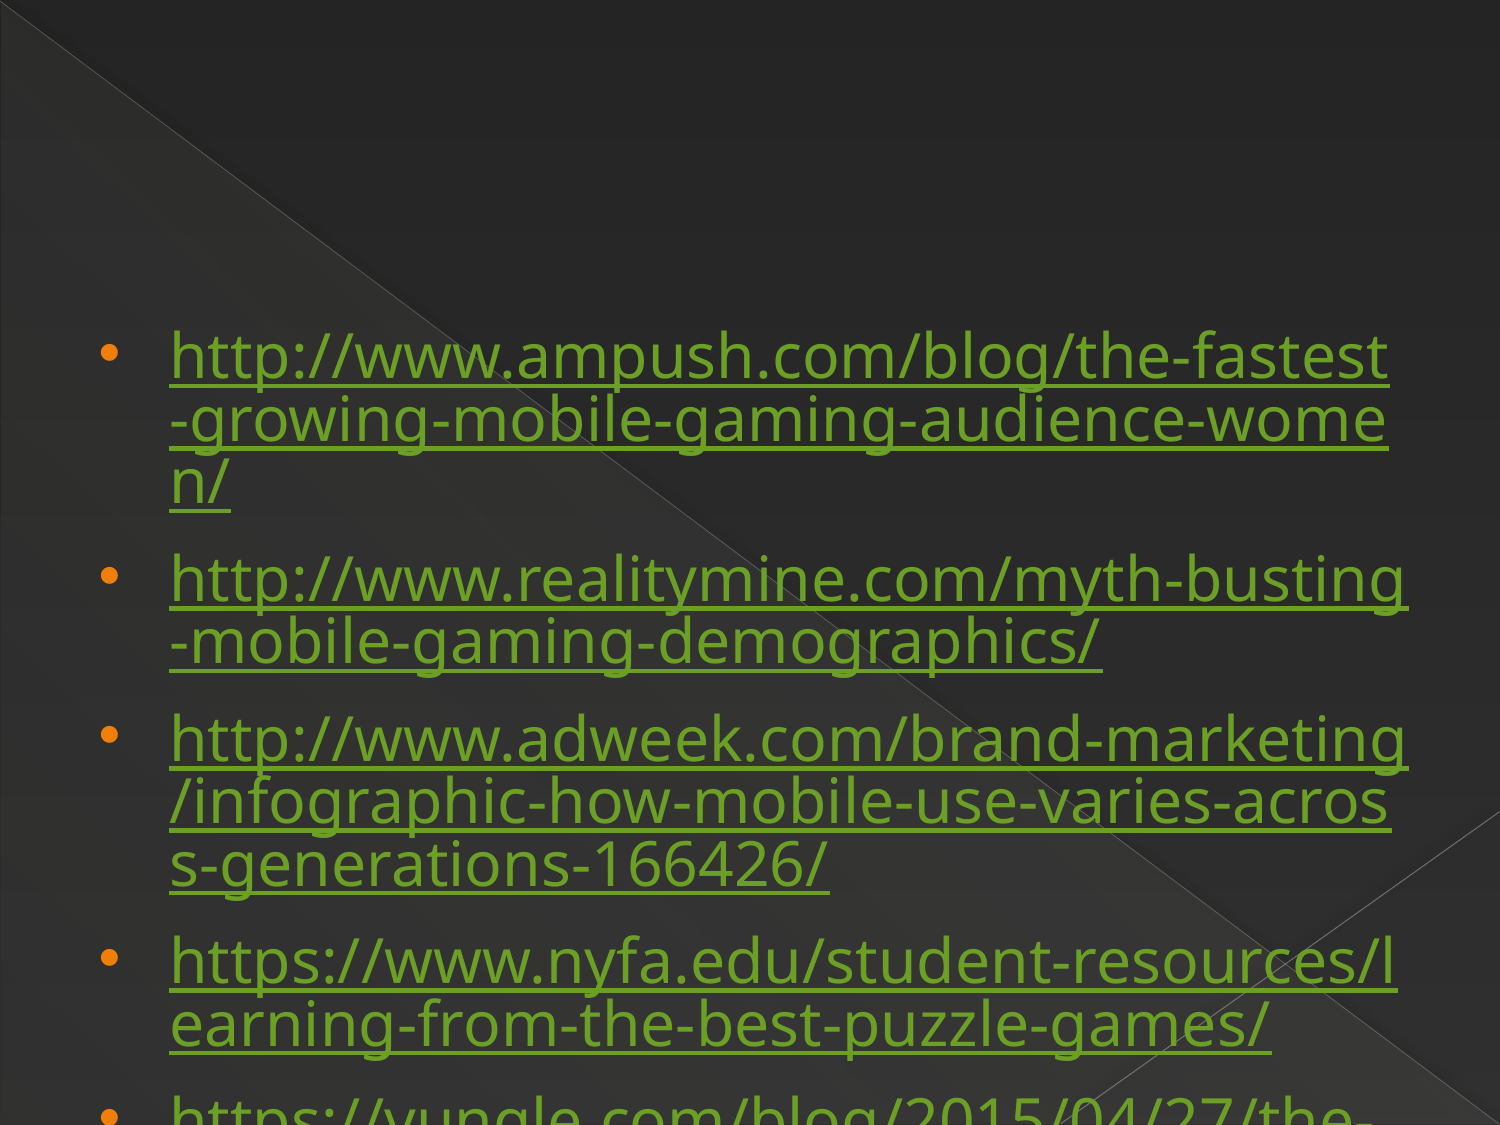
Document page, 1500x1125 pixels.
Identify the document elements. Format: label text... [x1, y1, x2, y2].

list http://www.ampush.com/blog/the-fastest-growing-mobile-gaming-audience-women/ http://www.realitymine.com/myth-busting-mobile-gaming-demographics/ http://www.adweek.com/brand-marketing/infographic-how-mobile-use-varies-across-generations-166426/ https://www.nyfa.edu/student-resources/learning-from-the-best-puzzle-games/ https://vungle.com/blog/2015/04/27/the-6-rules-of-a-hit-puzzle-game/ [75, 308, 1425, 1059]
